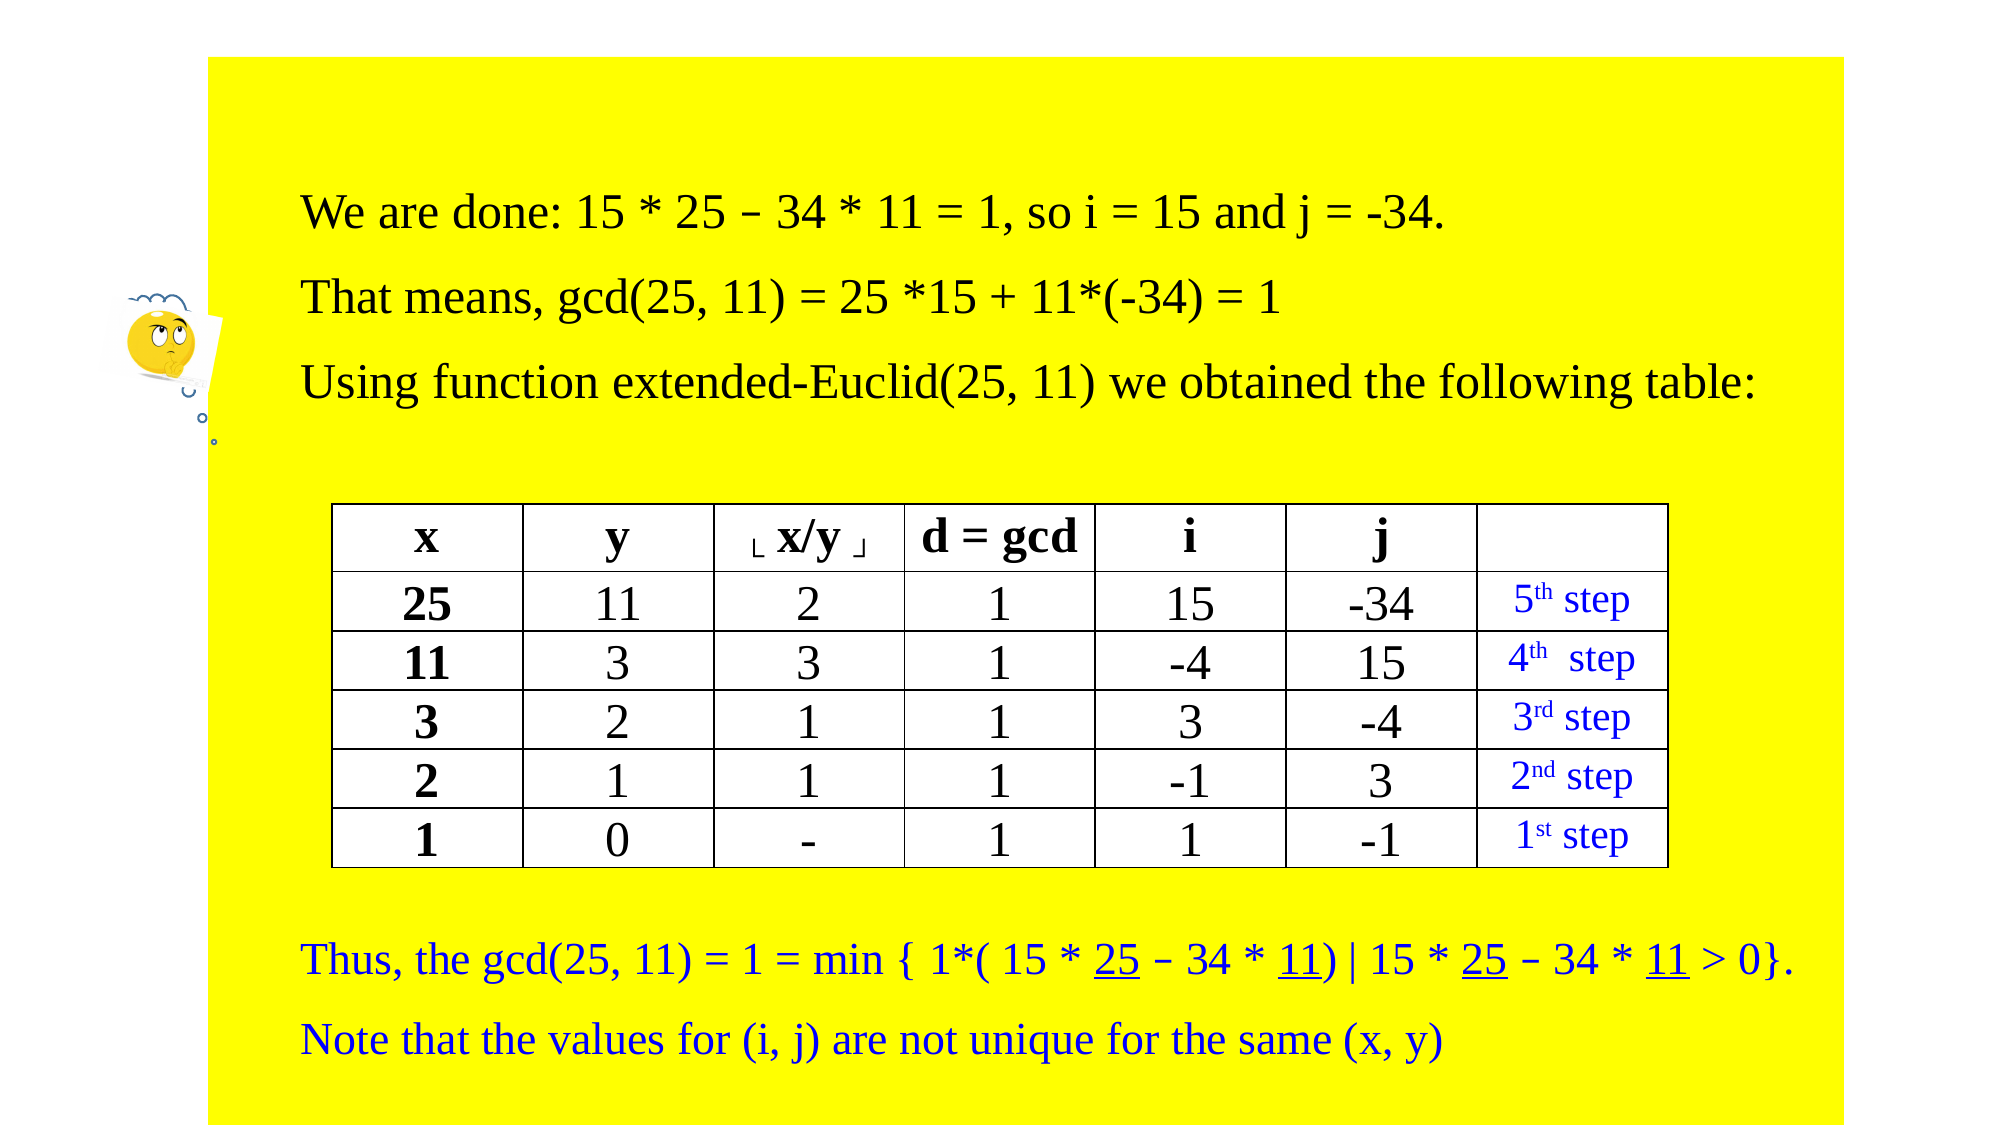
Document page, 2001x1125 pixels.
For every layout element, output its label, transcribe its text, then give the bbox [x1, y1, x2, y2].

text_box [127, 293, 186, 306]
text_box [210, 438, 218, 446]
text_box [208, 56, 1844, 1125]
text_box [197, 413, 208, 424]
text_box We are done: 15 * 25 – 34 * 11 = 1, so i = 15 and j = -34. That means, gcd(25, 11) = 25 *15 + 11*(-34) = 1 Using function extended-Euclid(25, 11) we obtained the following table: Thus, the gcd(25, 11) = 1 = min { 1*( 15 * 25 – 34 * 11) | 15 * 25 – 34 * 11 > 0}. Note that the values for (i, j) are not unique for the same (x, y) [285, 171, 1822, 1071]
picture [99, 297, 222, 391]
text_box [181, 387, 196, 398]
